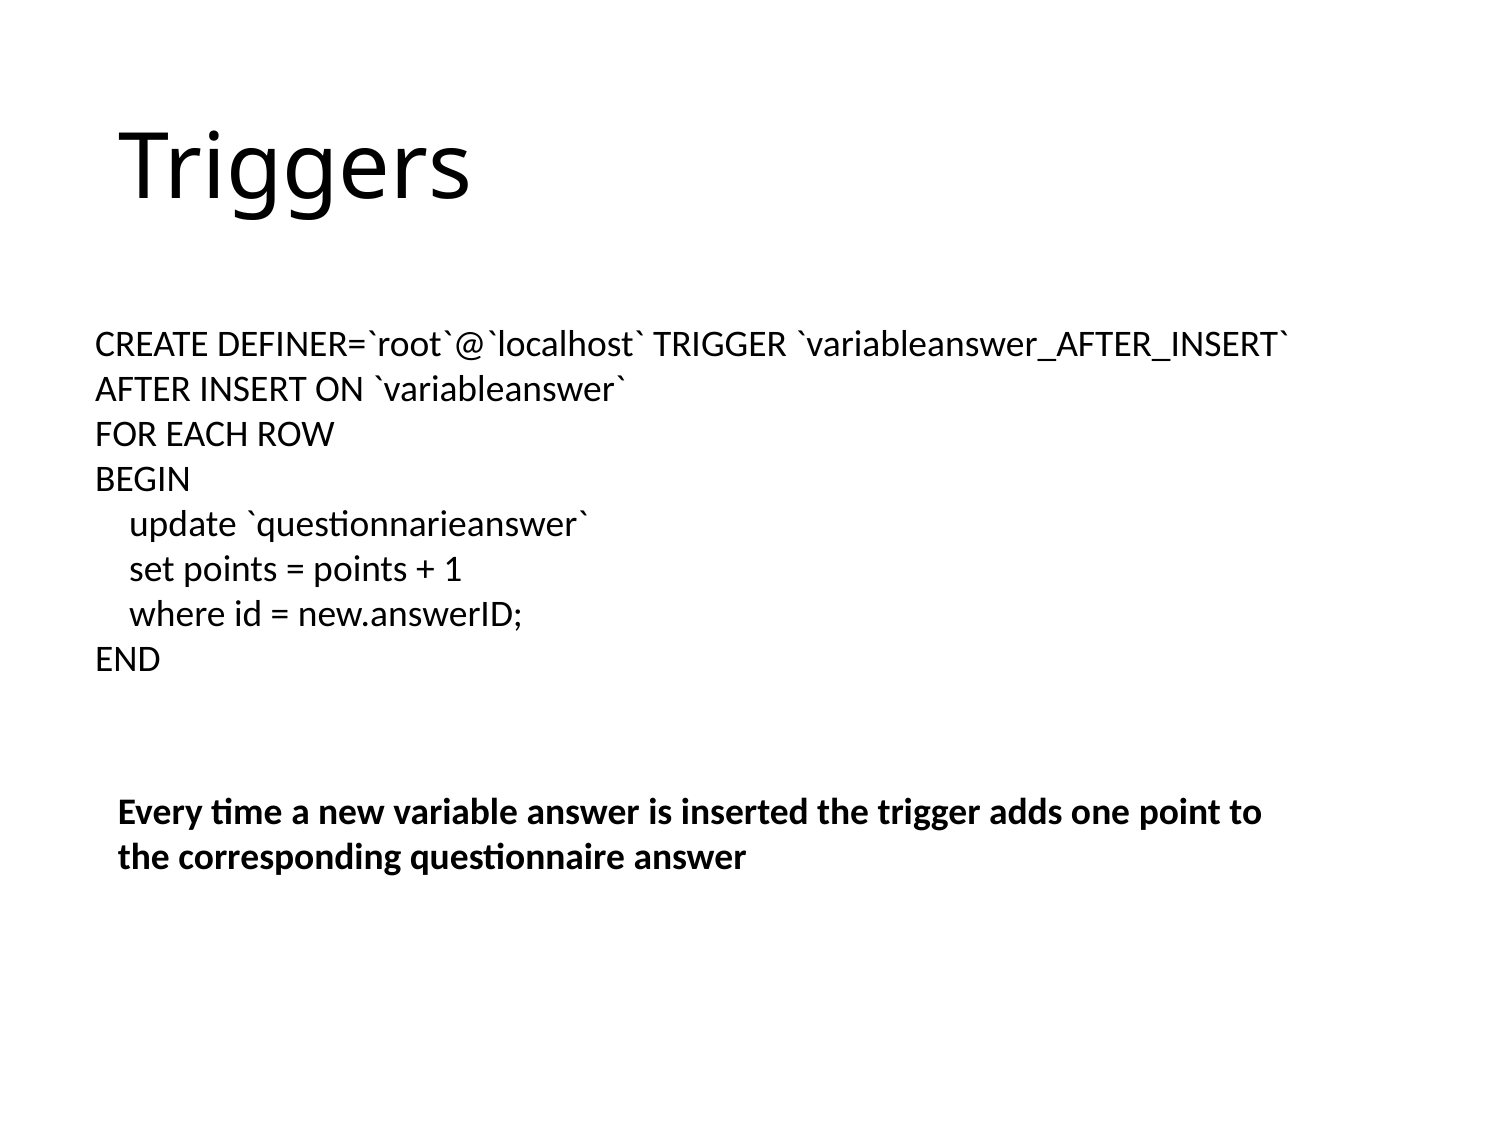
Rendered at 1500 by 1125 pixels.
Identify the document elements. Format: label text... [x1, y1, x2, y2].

text_box Every time a new variable answer is inserted the trigger adds one point to the corresponding questionnaire answer [103, 779, 1335, 885]
title Triggers [103, 59, 1397, 278]
text_box CREATE DEFINER=`root`@`localhost` TRIGGER `variableanswer_AFTER_INSERT` AFTER INSERT ON `variableanswer` FOR EACH ROW BEGIN update `questionnarieanswer` set points = points + 1 where id = new.answerID; END [80, 311, 1356, 687]
